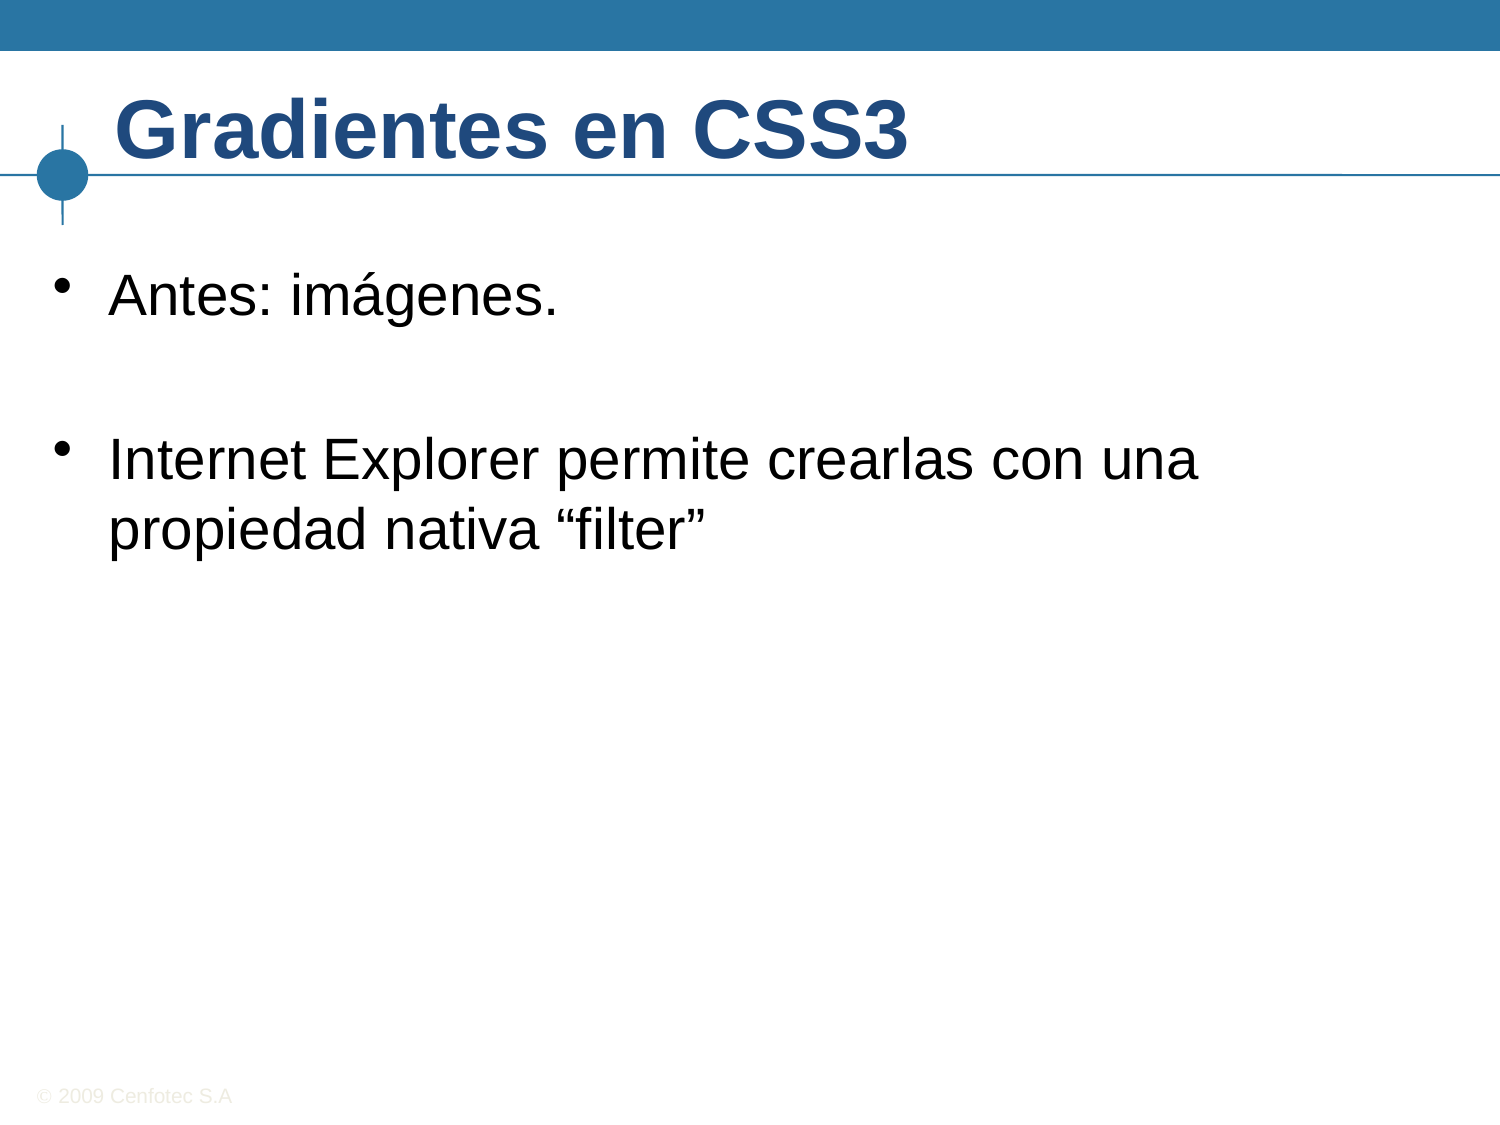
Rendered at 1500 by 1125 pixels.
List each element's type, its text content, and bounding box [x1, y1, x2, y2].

list Antes: imágenes. Internet Explorer permite crearlas con una propiedad nativa “filter” [37, 249, 1463, 1050]
title Gradientes en CSS3 [99, 62, 1288, 188]
